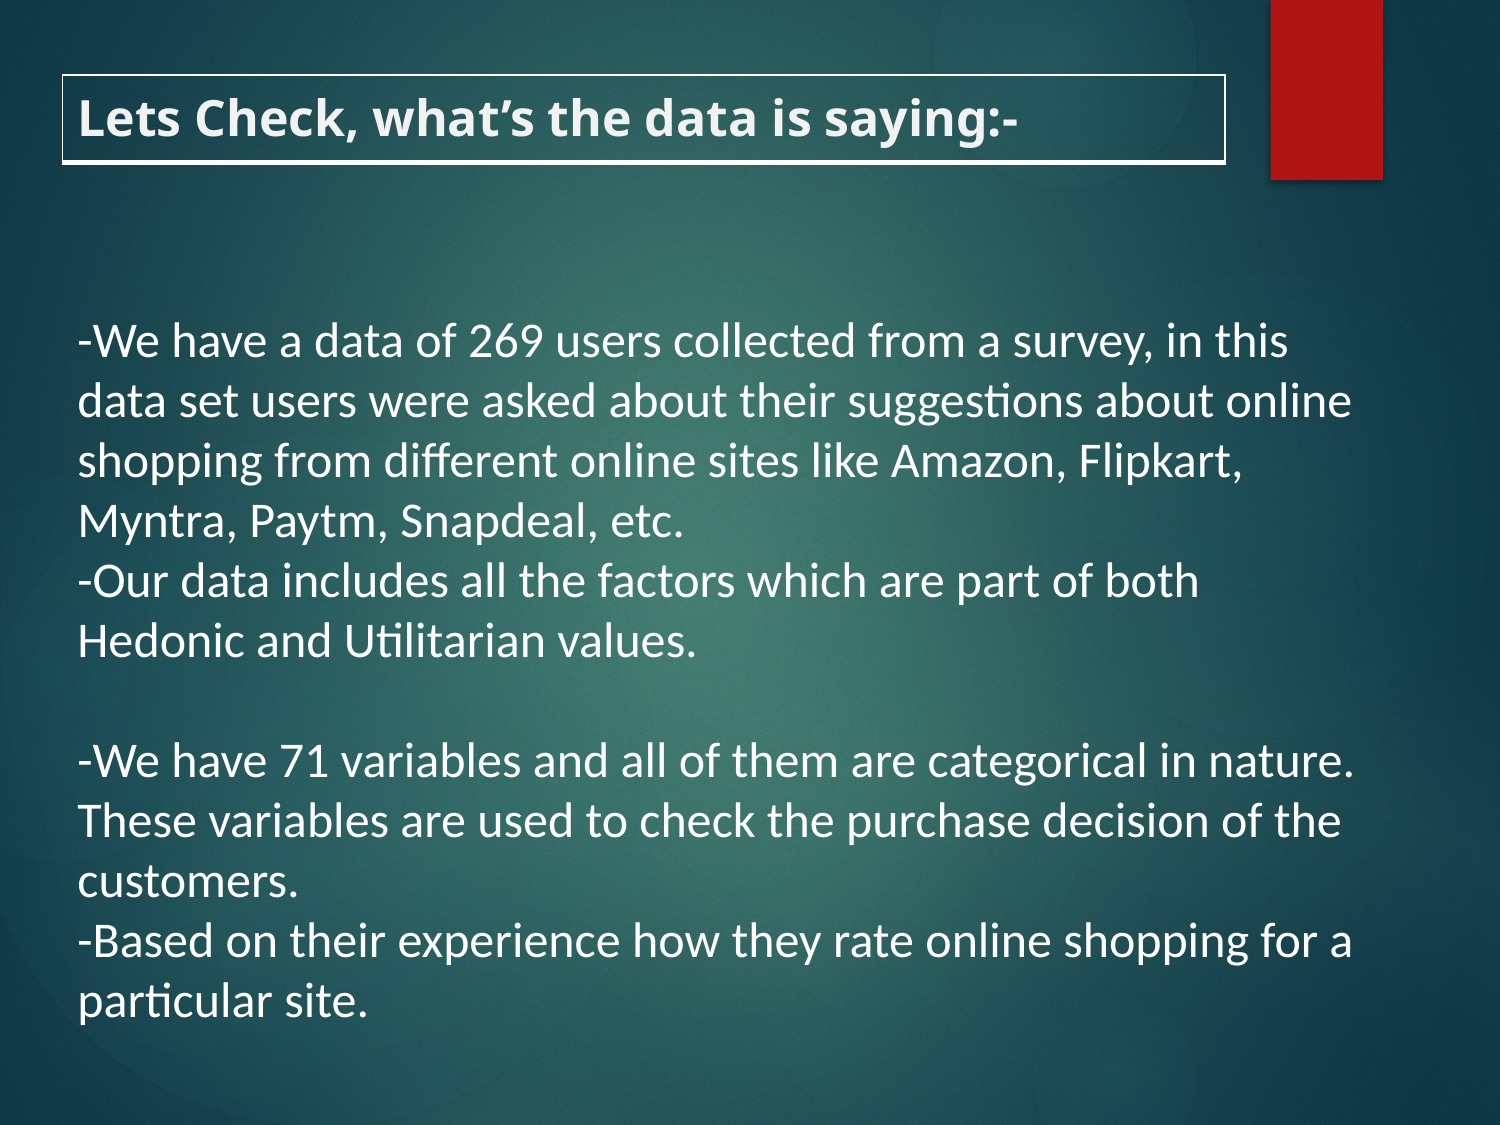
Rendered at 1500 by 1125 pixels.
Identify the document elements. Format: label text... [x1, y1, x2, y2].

table_header Lets Check, what’s the data is saying:- [63, 76, 1224, 160]
text_box -We have a data of 269 users collected from a survey, in this data set users were asked about their suggestions about online shopping from different online sites like Amazon, Flipkart, Myntra, Paytm, Snapdeal, etc. -Our data includes all the factors which are part of both Hedonic and Utilitarian values. -We have 71 variables and all of them are categorical in nature. These variables are used to check the purchase decision of the customers. -Based on their experience how they rate online shopping for a particular site. [62, 299, 1388, 1035]
